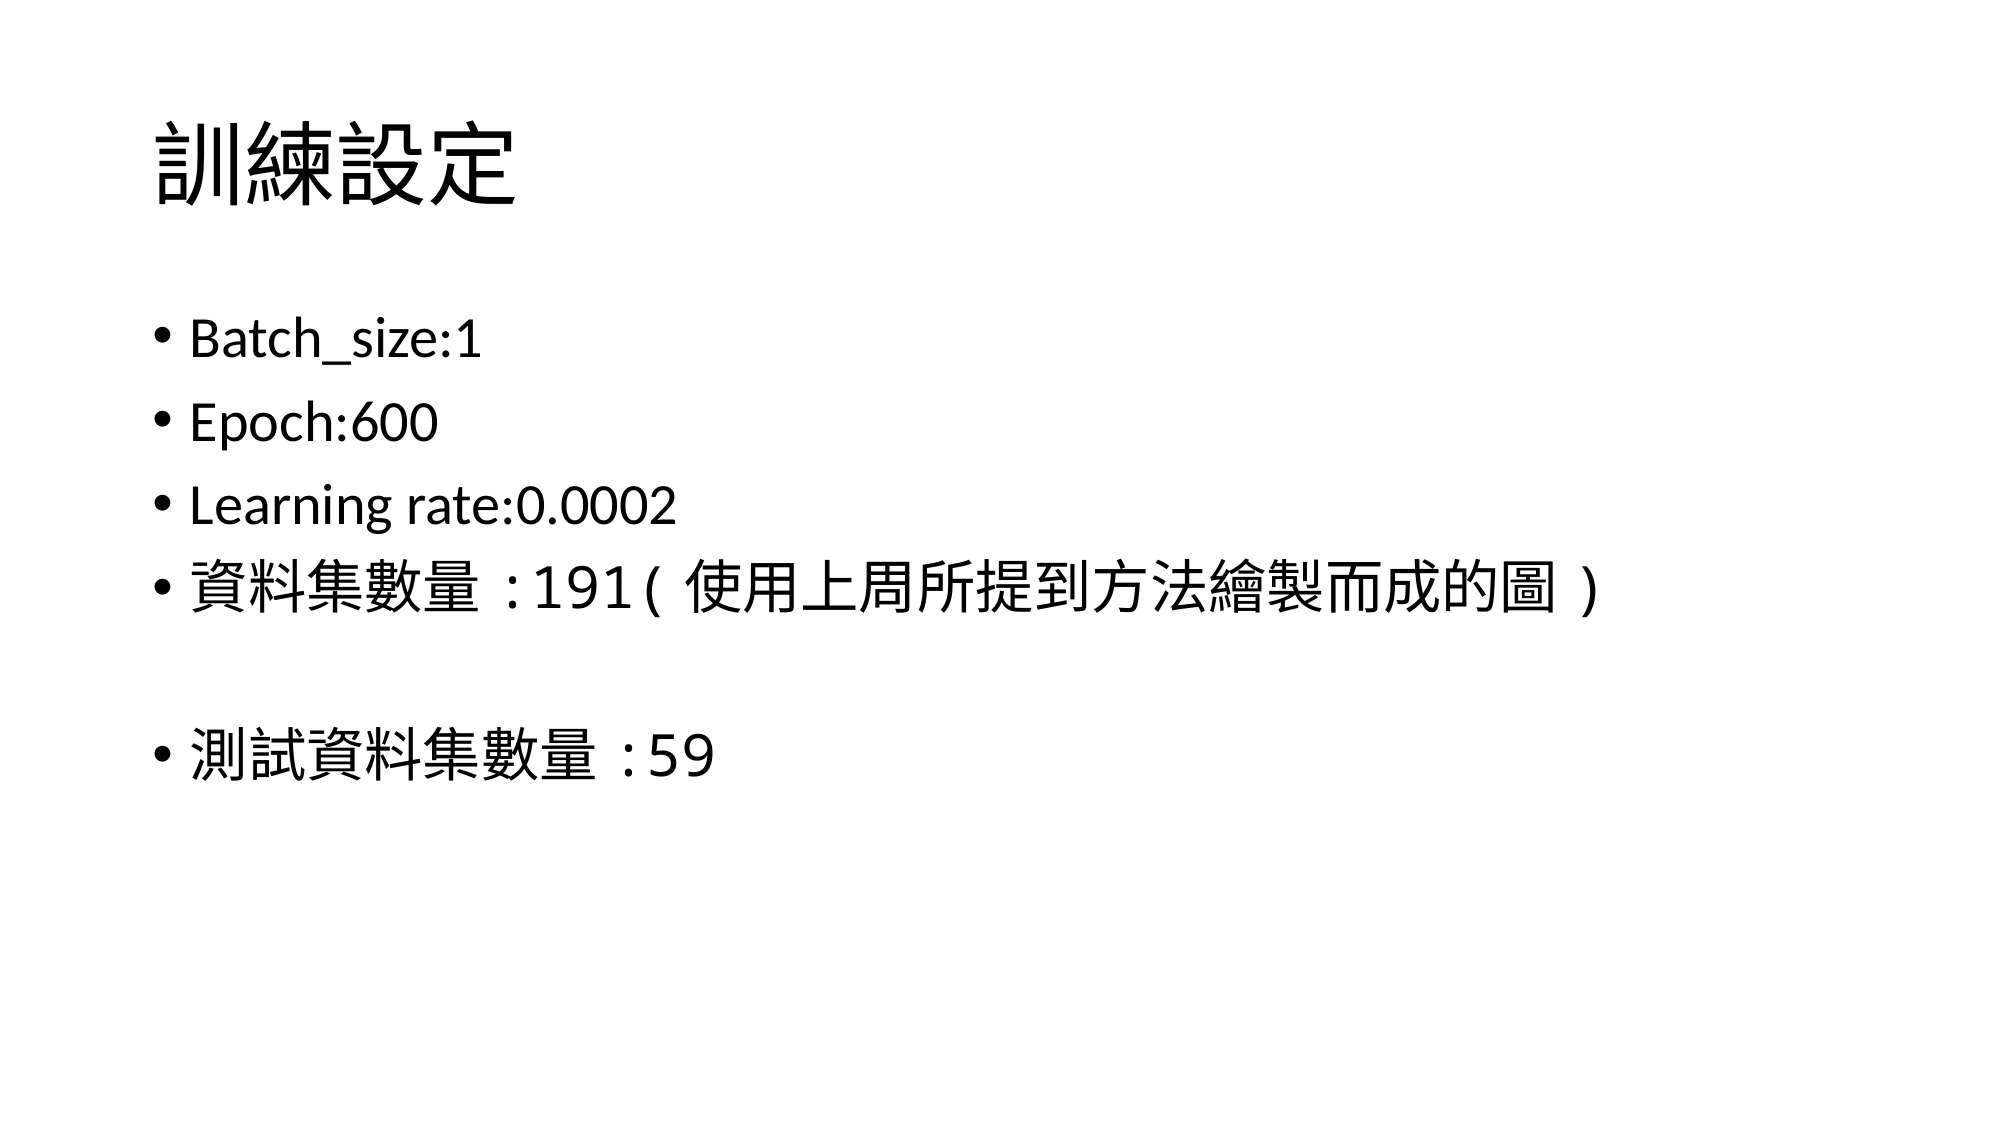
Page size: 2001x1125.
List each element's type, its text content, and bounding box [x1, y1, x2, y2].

title 訓練設定 [137, 59, 1863, 278]
list Batch_size:1 Epoch:600 Learning rate:0.0002 資料集數量:191(使用上周所提到方法繪製而成的圖) 測試資料集數量:59 [137, 299, 1863, 1014]
